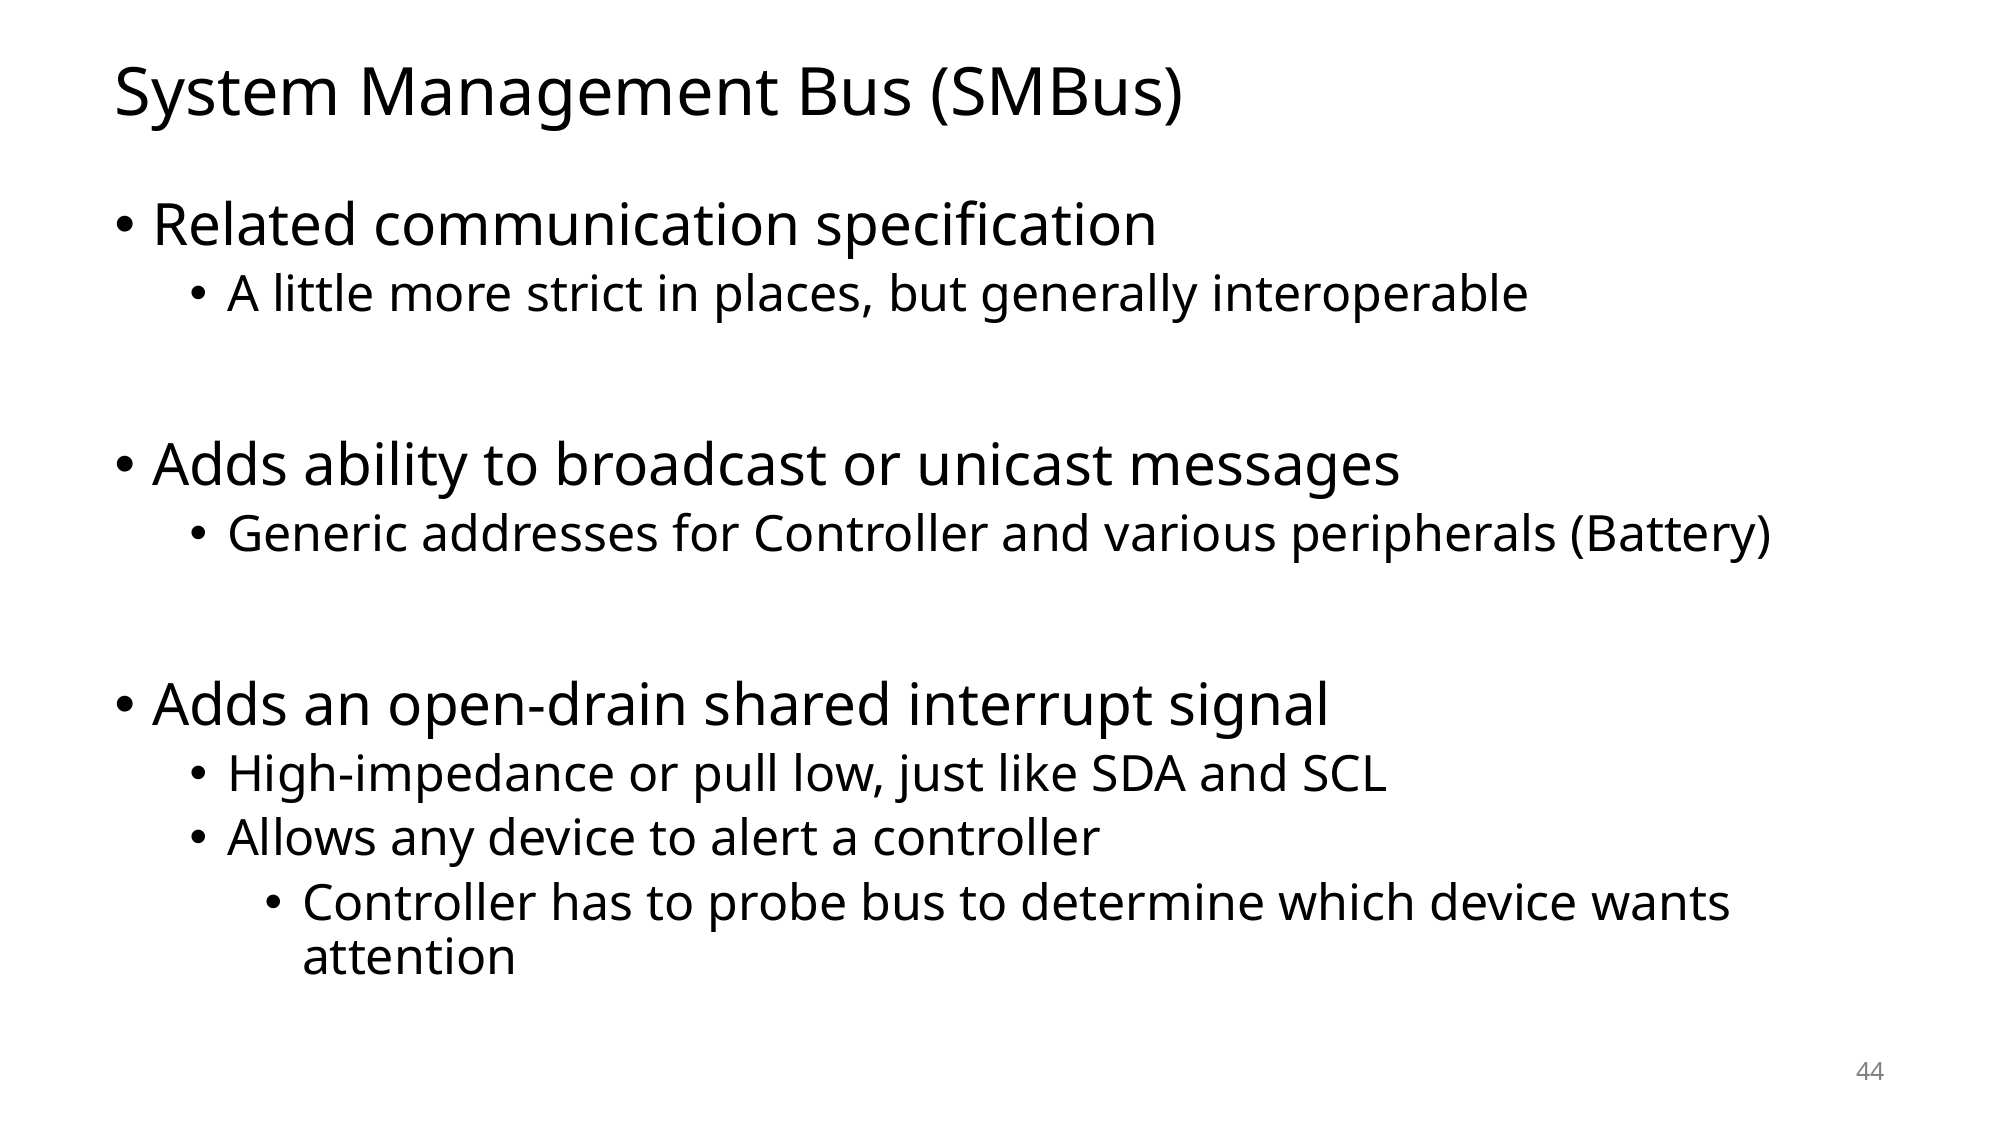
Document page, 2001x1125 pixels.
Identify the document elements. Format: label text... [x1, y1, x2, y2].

title System Management Bus (SMBus) [99, 37, 1900, 150]
list Related communication specification A little more strict in places, but generally interoperable Adds ability to broadcast or unicast messages Generic addresses for Controller and various peripherals (Battery) Adds an open-drain shared interrupt signal High-impedance or pull low, just like SDA and SCL Allows any device to alert a controller Controller has to probe bus to determine which device wants attention [99, 187, 1900, 1013]
slide_number 44 [1749, 1042, 1900, 1103]
